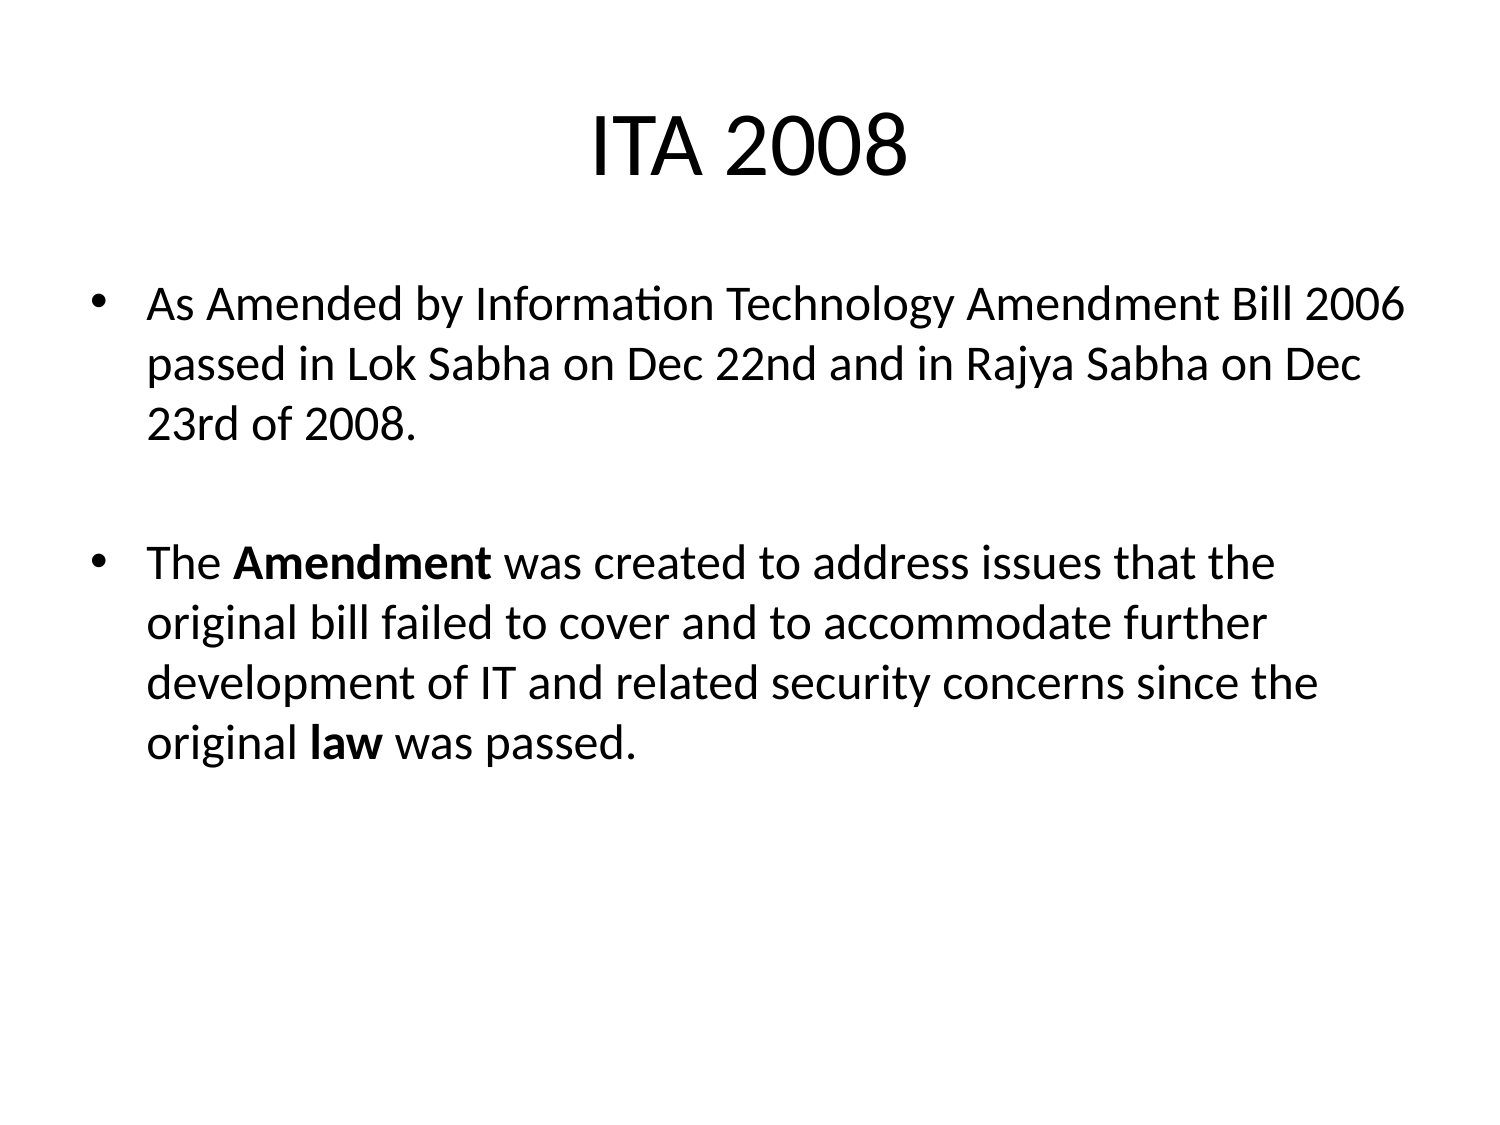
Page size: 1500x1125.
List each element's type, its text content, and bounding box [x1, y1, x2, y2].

title ITA 2008 [75, 45, 1425, 233]
list As Amended by Information Technology Amendment Bill 2006 passed in Lok Sabha on Dec 22nd and in Rajya Sabha on Dec 23rd of 2008. The Amendment was created to address issues that the original bill failed to cover and to accommodate further development of IT and related security concerns since the original law was passed. [75, 262, 1425, 1005]
